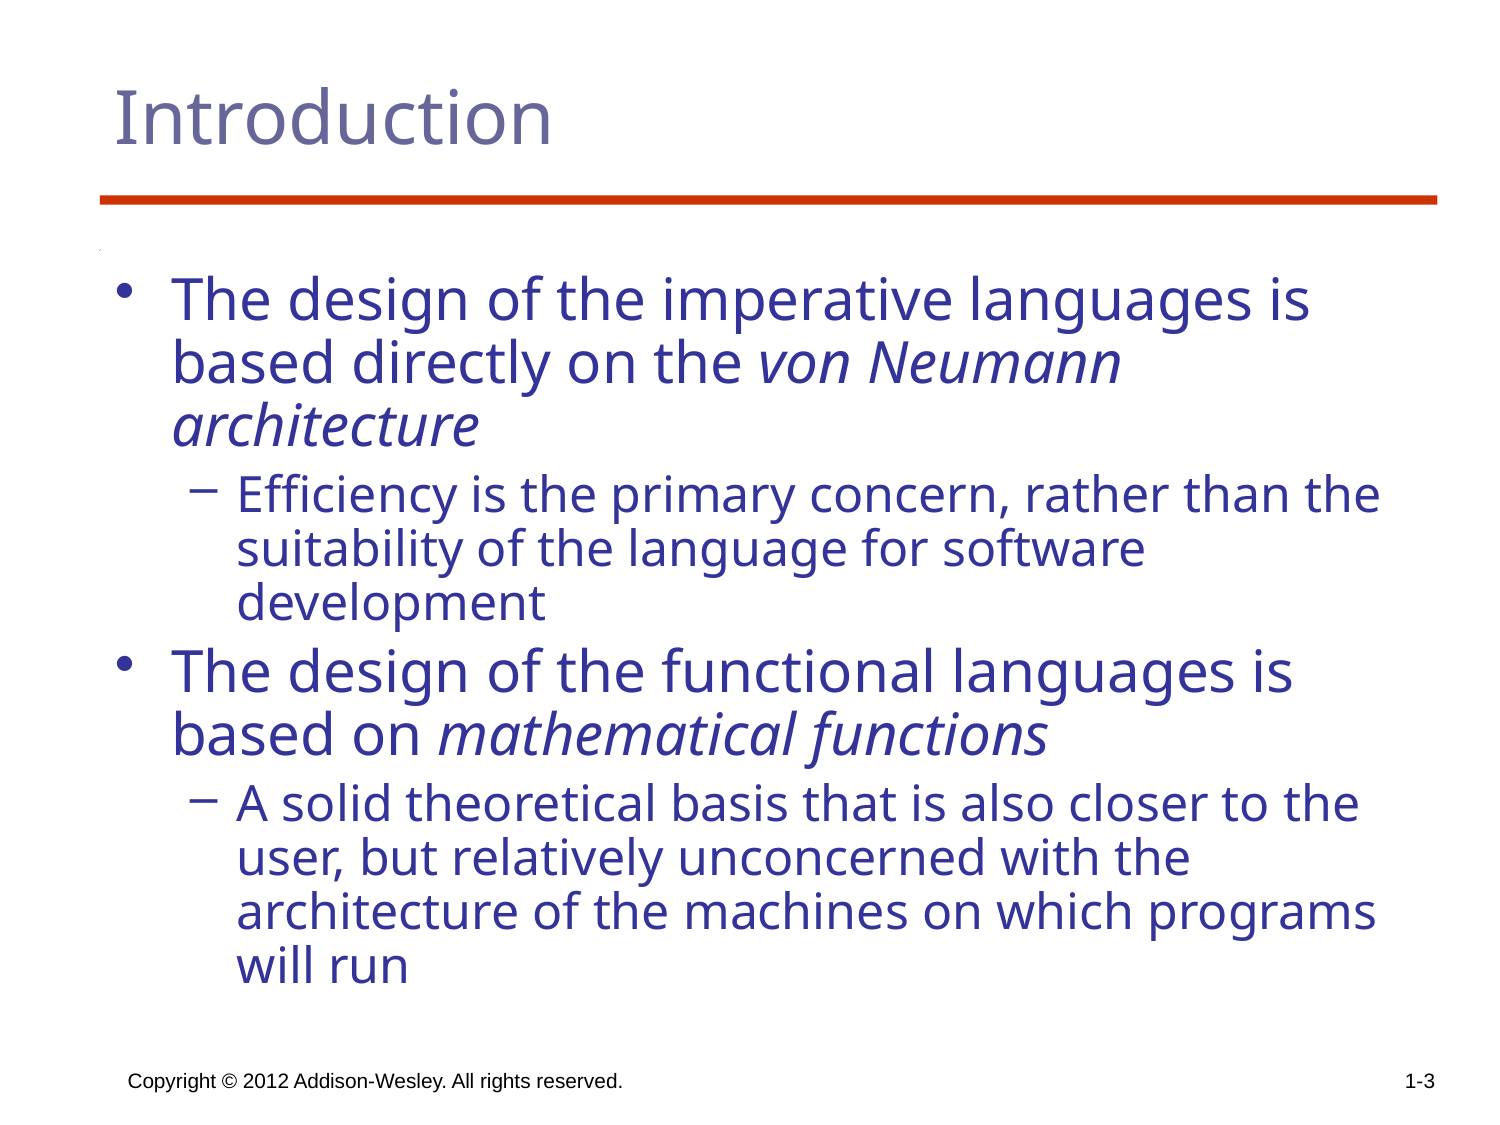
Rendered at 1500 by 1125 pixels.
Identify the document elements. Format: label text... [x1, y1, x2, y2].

footer Copyright © 2012 Addison-Wesley. All rights reserved. [112, 1024, 801, 1101]
list The design of the imperative languages is based directly on the von Neumann architecture Efficiency is the primary concern, rather than the suitability of the language for software development The design of the functional languages is based on mathematical functions A solid theoretical basis that is also closer to the user, but relatively unconcerned with the architecture of the machines on which programs will run [99, 262, 1438, 1013]
title Introduction [99, 62, 1438, 250]
slide_number 1-3 [1137, 1024, 1451, 1101]
